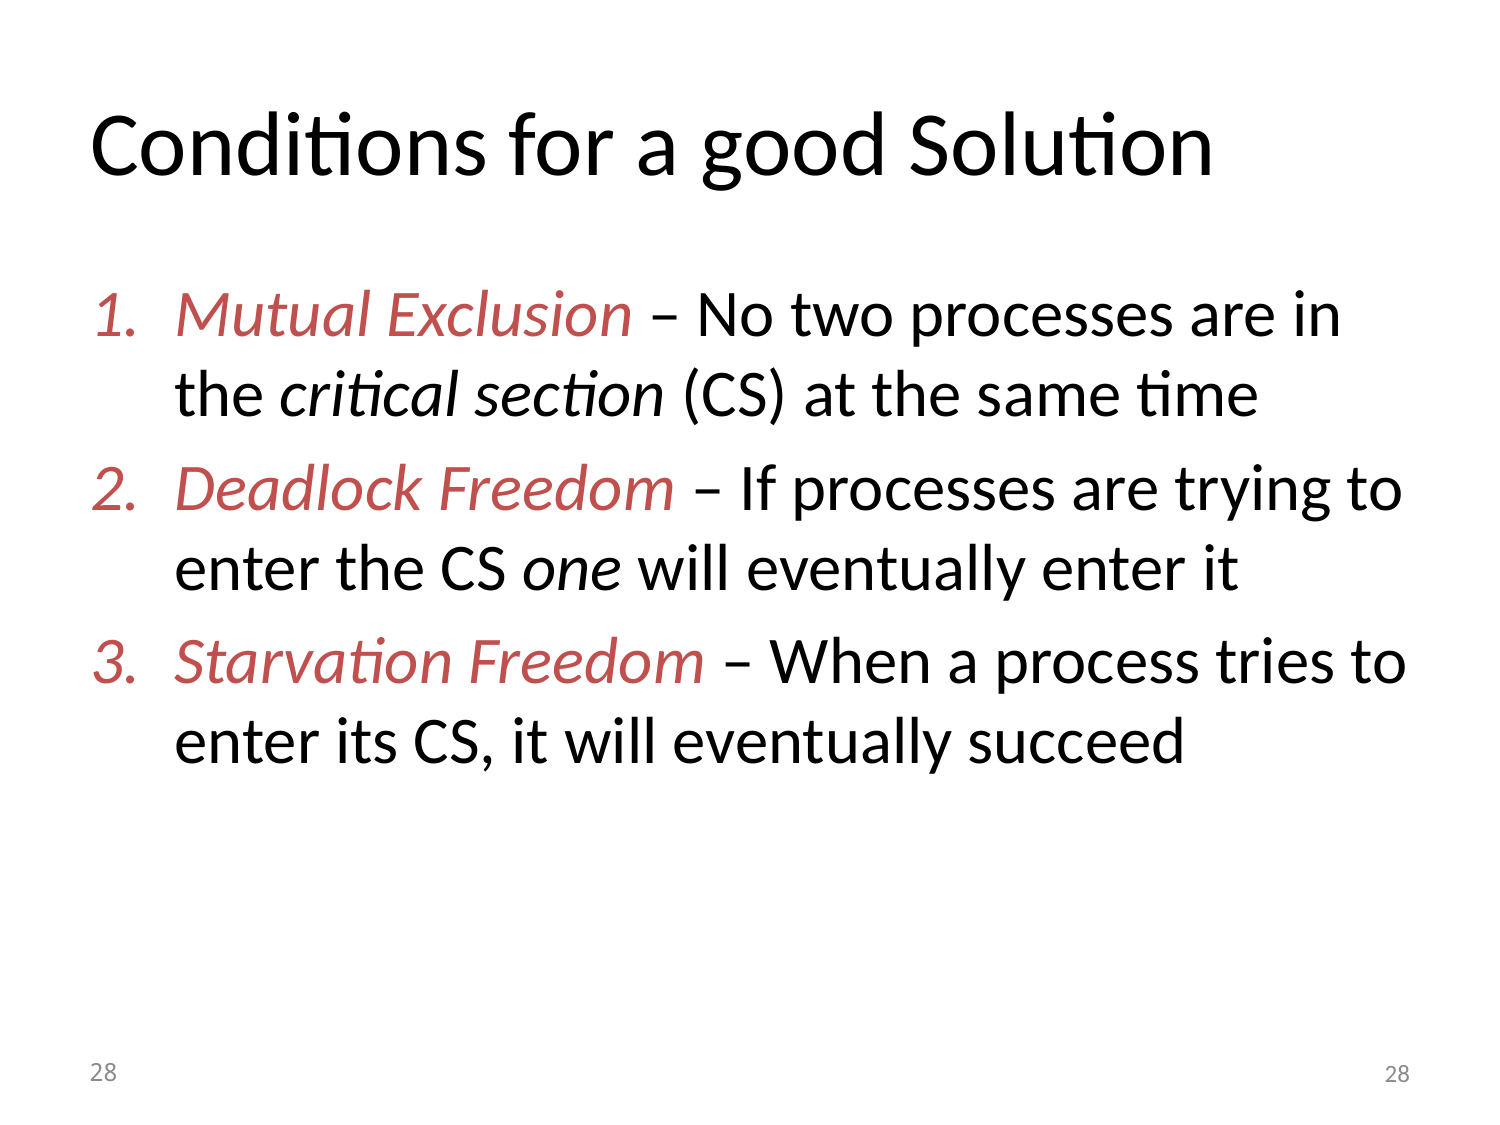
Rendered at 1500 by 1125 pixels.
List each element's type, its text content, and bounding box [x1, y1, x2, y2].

list Mutual Exclusion – No two processes are in the critical section (CS) at the same time Deadlock Freedom – If processes are trying to enter the CS one will eventually enter it Starvation Freedom – When a process tries to enter its CS, it will eventually succeed [74, 262, 1426, 1006]
text_box 28 [75, 1042, 425, 1103]
title Conditions for a good Solution [74, 44, 1426, 233]
slide_number 28 [1074, 1042, 1425, 1103]
